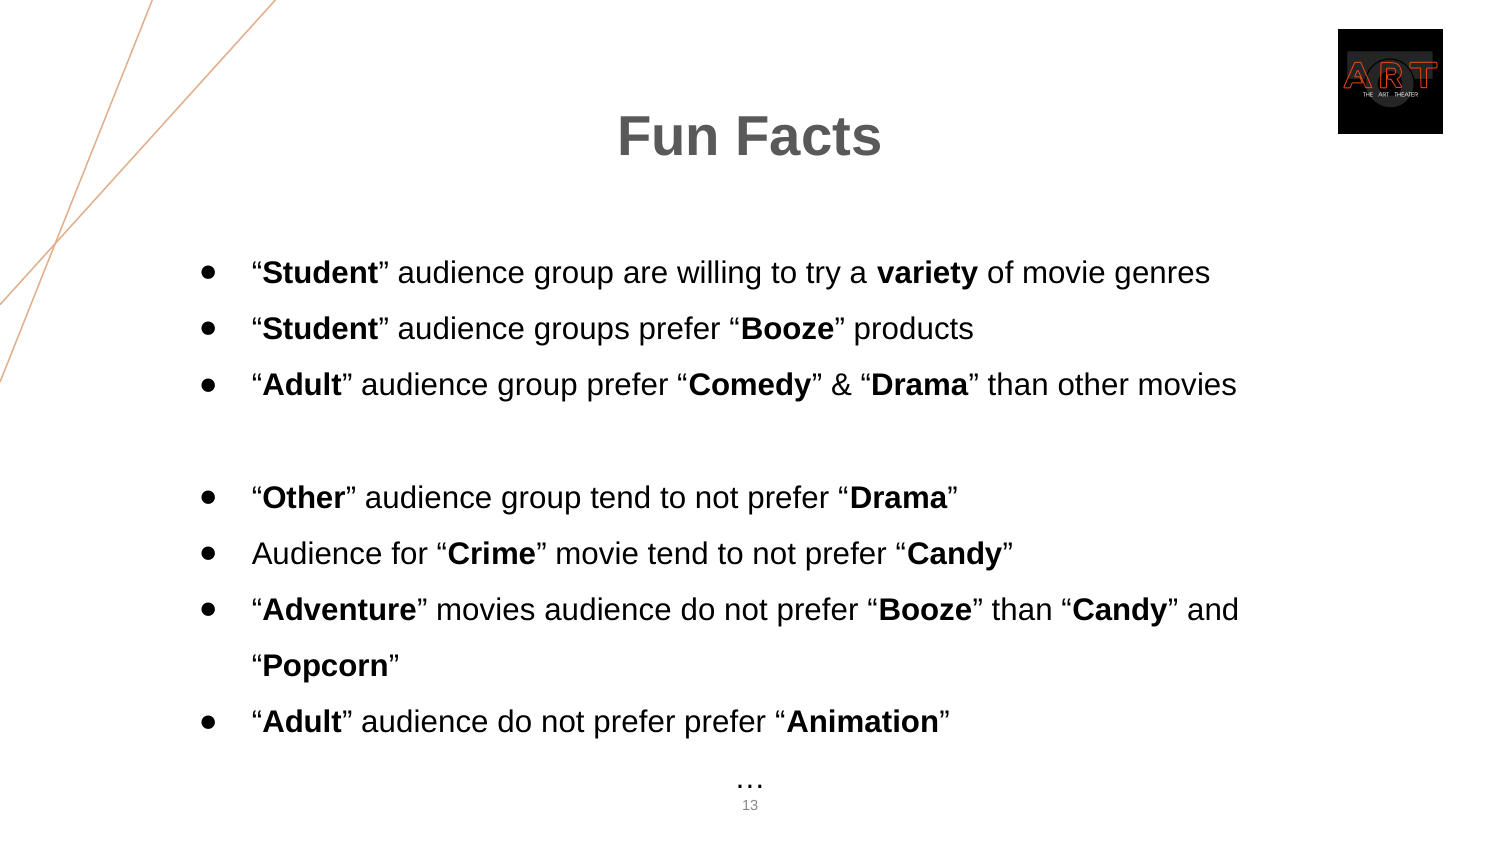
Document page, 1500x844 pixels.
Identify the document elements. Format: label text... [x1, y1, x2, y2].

title Fun Facts [231, 55, 1268, 218]
picture [1338, 29, 1444, 134]
text_box “Student” audience group are willing to try a variety of movie genres “Student” audience groups prefer “Booze” products “Adult” audience group prefer “Comedy” & “Drama” than other movies “Other” audience group tend to not prefer “Drama” Audience for “Crime” movie tend to not prefer “Candy” “Adventure” movies audience do not prefer “Booze” than “Candy” and “Popcorn” “Adult” audience do not prefer prefer “Animation” … [161, 218, 1339, 811]
footer 13 [496, 782, 1004, 827]
